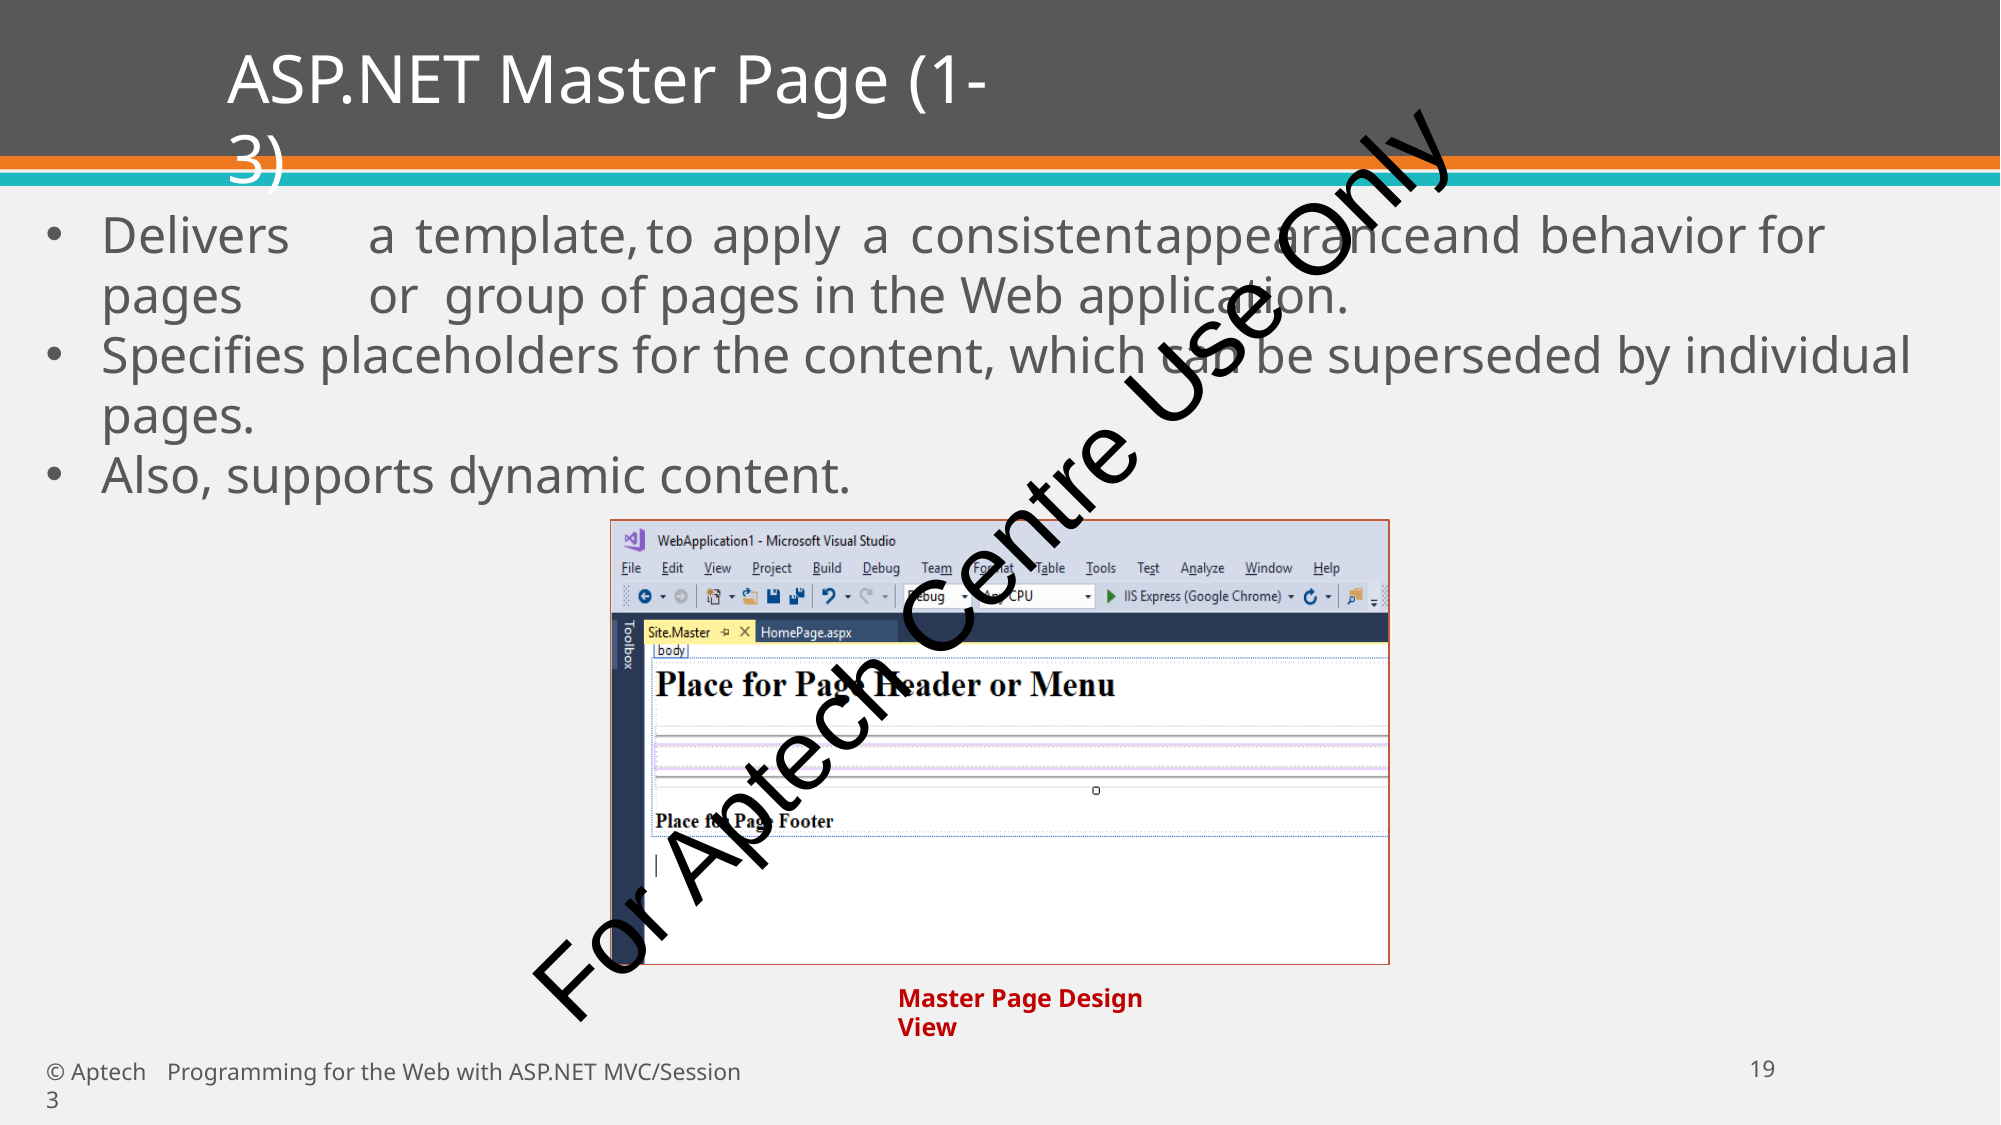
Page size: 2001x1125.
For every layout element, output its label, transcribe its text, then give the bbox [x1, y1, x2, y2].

text_box For Aptech Centre Use Only [518, 886, 659, 1043]
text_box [609, 519, 1391, 966]
title ASP.NET Master Page (1-3) [225, 34, 1042, 201]
text_box For Aptech Centre Use Only [973, 81, 1481, 517]
slide_number 19 [1743, 1054, 1779, 1125]
text_box Delivers a template, to apply a consistent appearance and behavior for pages or group of pages in the Web application. Specifies placeholders for the content, which can be superseded by individual pages. Also, supports dynamic content. [1130, 201, 1987, 504]
text_box Delivers a template, to apply a consistent appearance and behavior for pages or group of pages in the Web application. Specifies placeholders for the content, which can be superseded by individual pages. Also, supports dynamic content. [43, 201, 1288, 504]
footer © Aptech Programming for the Web with ASP.NET MVC/Session 3 [43, 1057, 755, 1125]
text_box Master Page Design View [895, 979, 1196, 1042]
